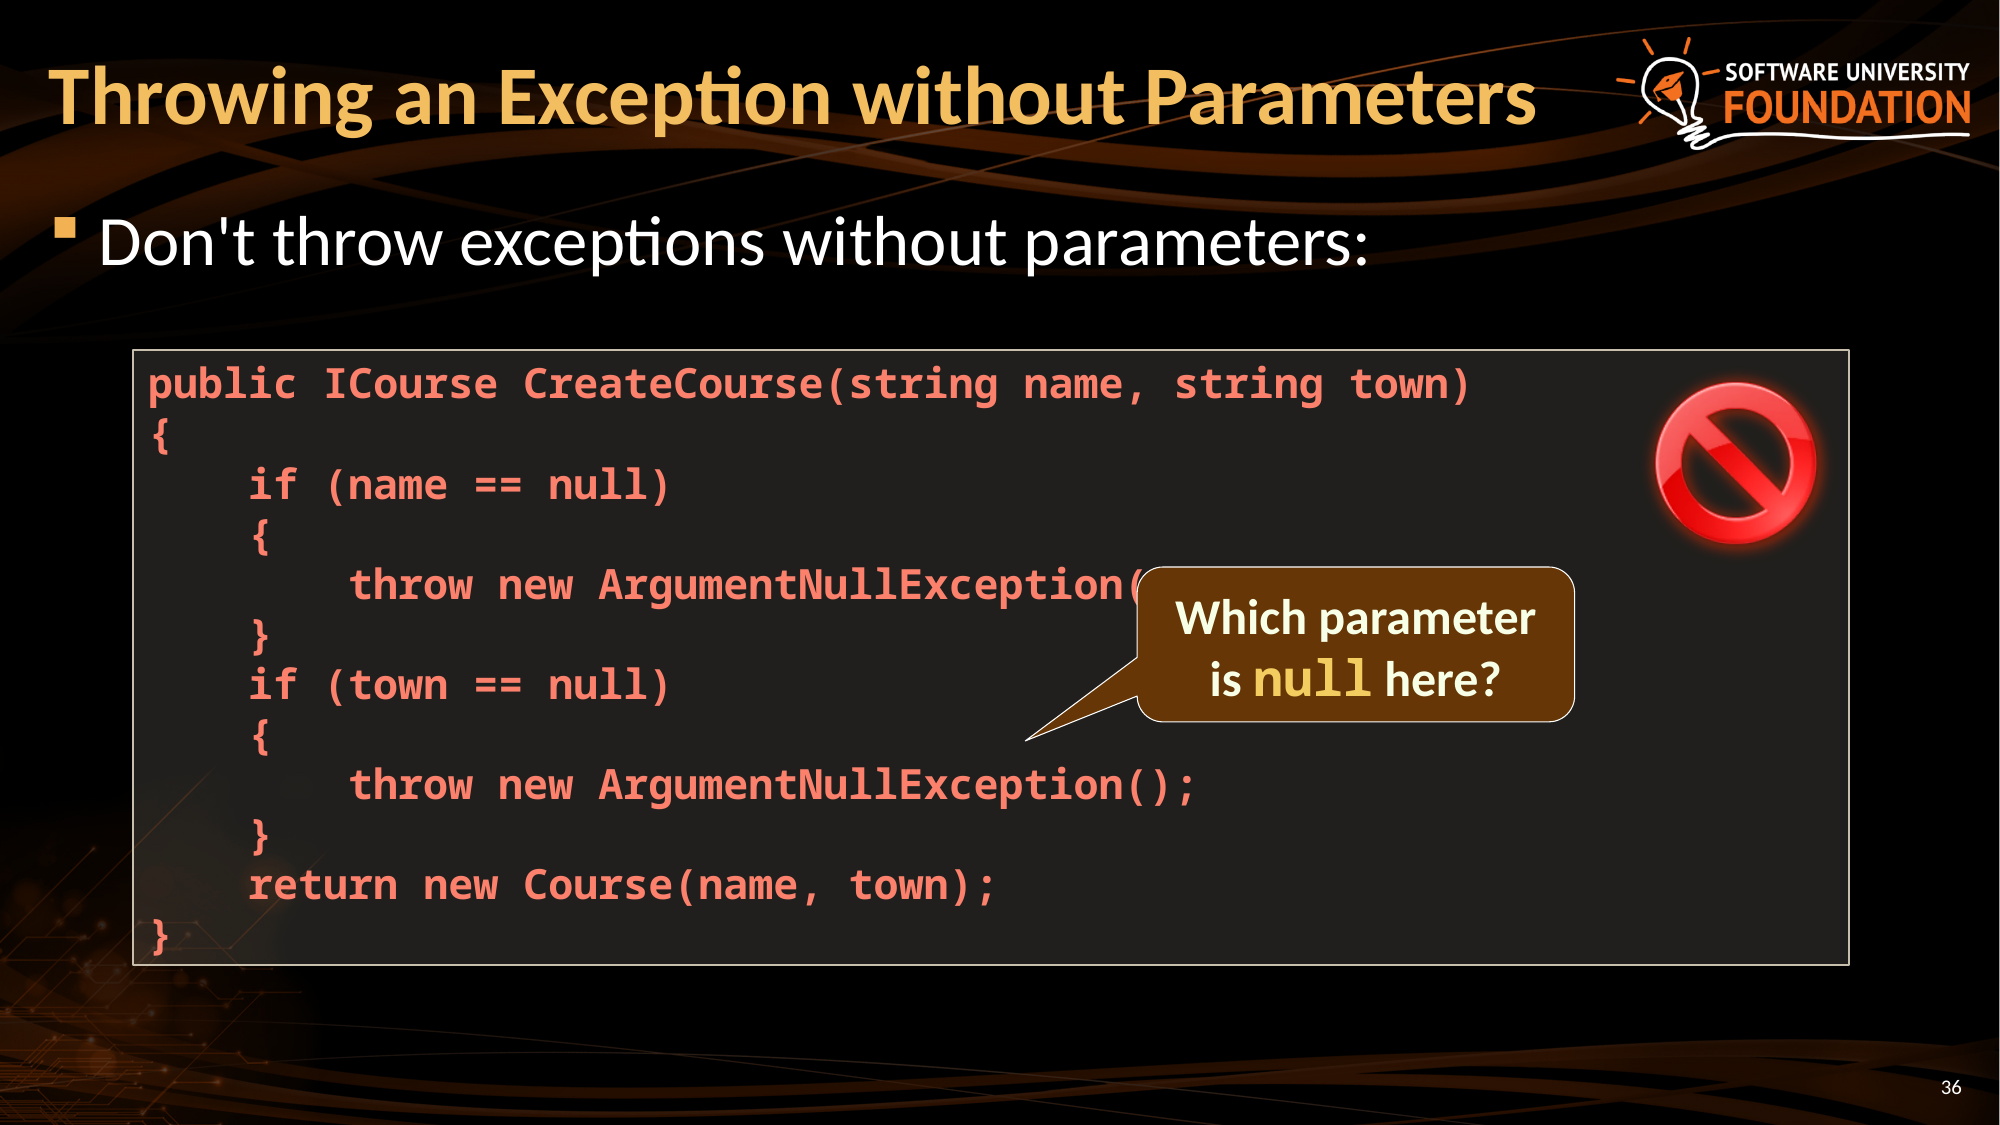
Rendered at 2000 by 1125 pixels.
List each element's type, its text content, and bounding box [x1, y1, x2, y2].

slide_number 19 [1644, 371, 1833, 560]
title Throwing an Exception without Parameters [30, 6, 1602, 189]
list Don't throw exceptions without parameters: [31, 188, 1968, 1103]
picture [0, 0, 2000, 1125]
text_box public ICourse CreateCourse(string name, string town) { if (name == null) { throw new ArgumentNullException(); } if (town == null) { throw new ArgumentNullException(); } return new Course(name, town); } [133, 349, 1850, 965]
text_box Which parameter is null here? [1025, 566, 1575, 741]
